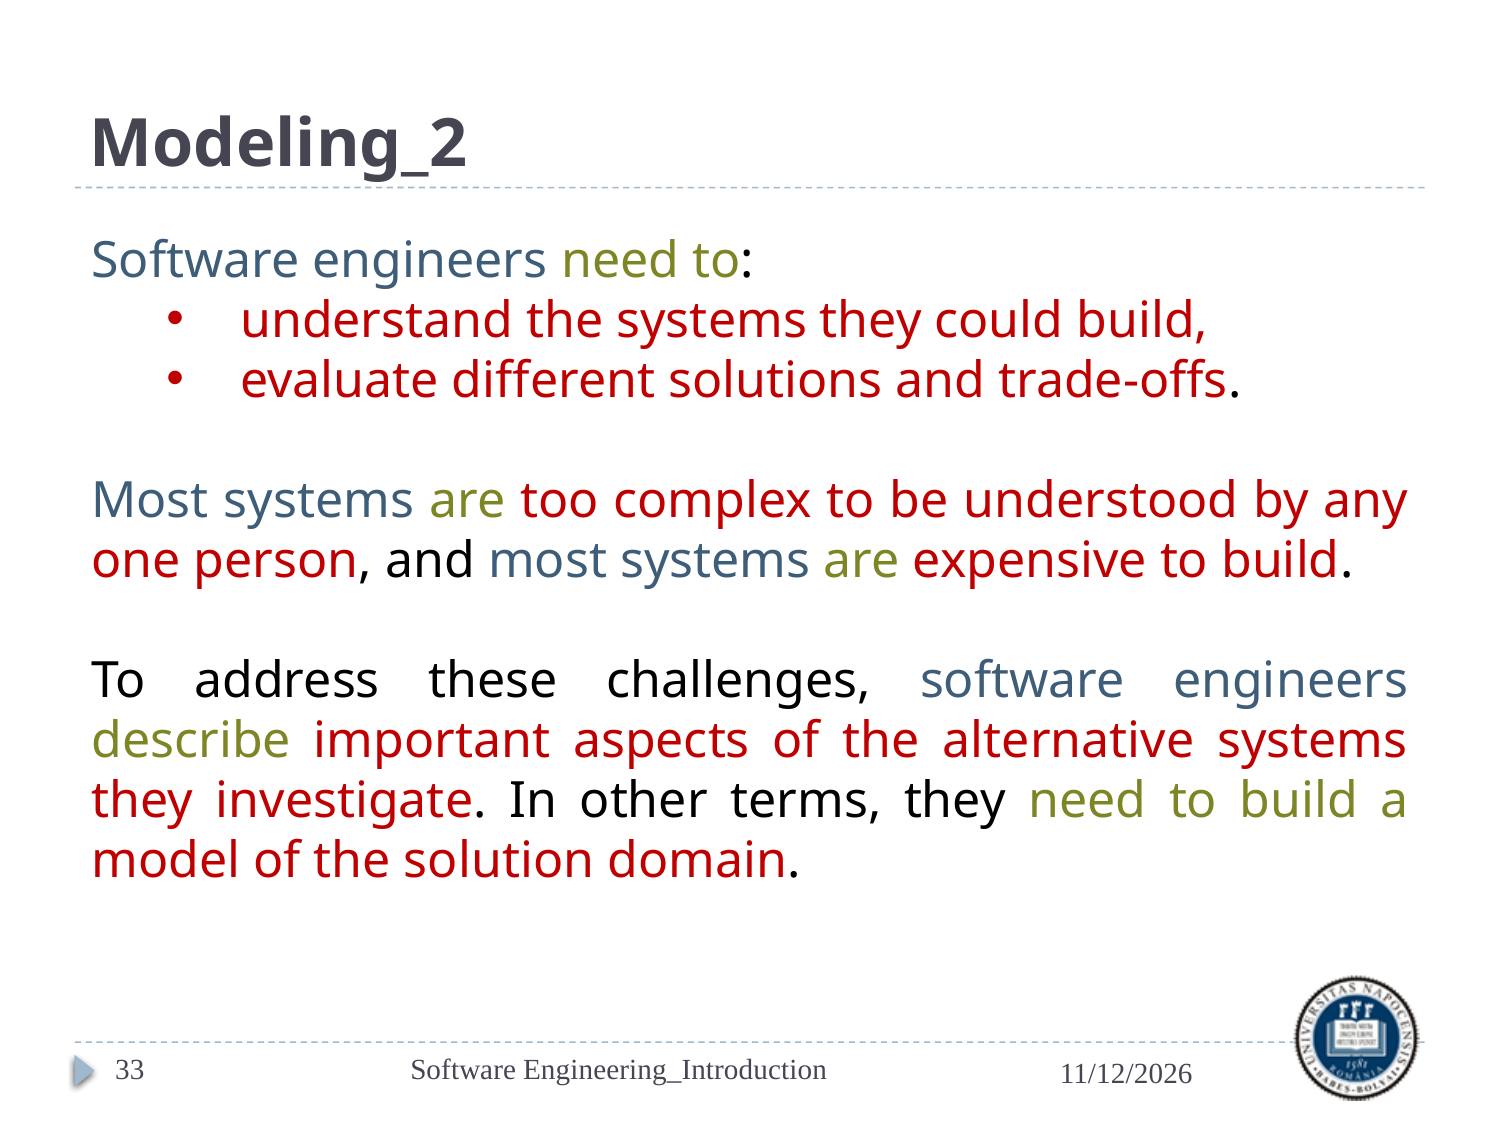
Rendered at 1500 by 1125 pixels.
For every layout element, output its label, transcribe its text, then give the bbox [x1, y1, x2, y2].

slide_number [1045, 1046, 1421, 1107]
footer Software Engineering_Introduction [395, 1042, 1051, 1103]
slide_number 33 [100, 1042, 313, 1103]
title Modeling_2 [75, 37, 1425, 188]
picture [1293, 975, 1420, 1046]
text_box Software engineers need to: understand the systems they could build, evaluate different solutions and trade-offs. Most systems are too complex to be understood by any one person, and most systems are expensive to build. To address these challenges, software engineers describe important aspects of the alternative systems they investigate. In other terms, they need to build a model of the solution domain. [76, 219, 1424, 940]
